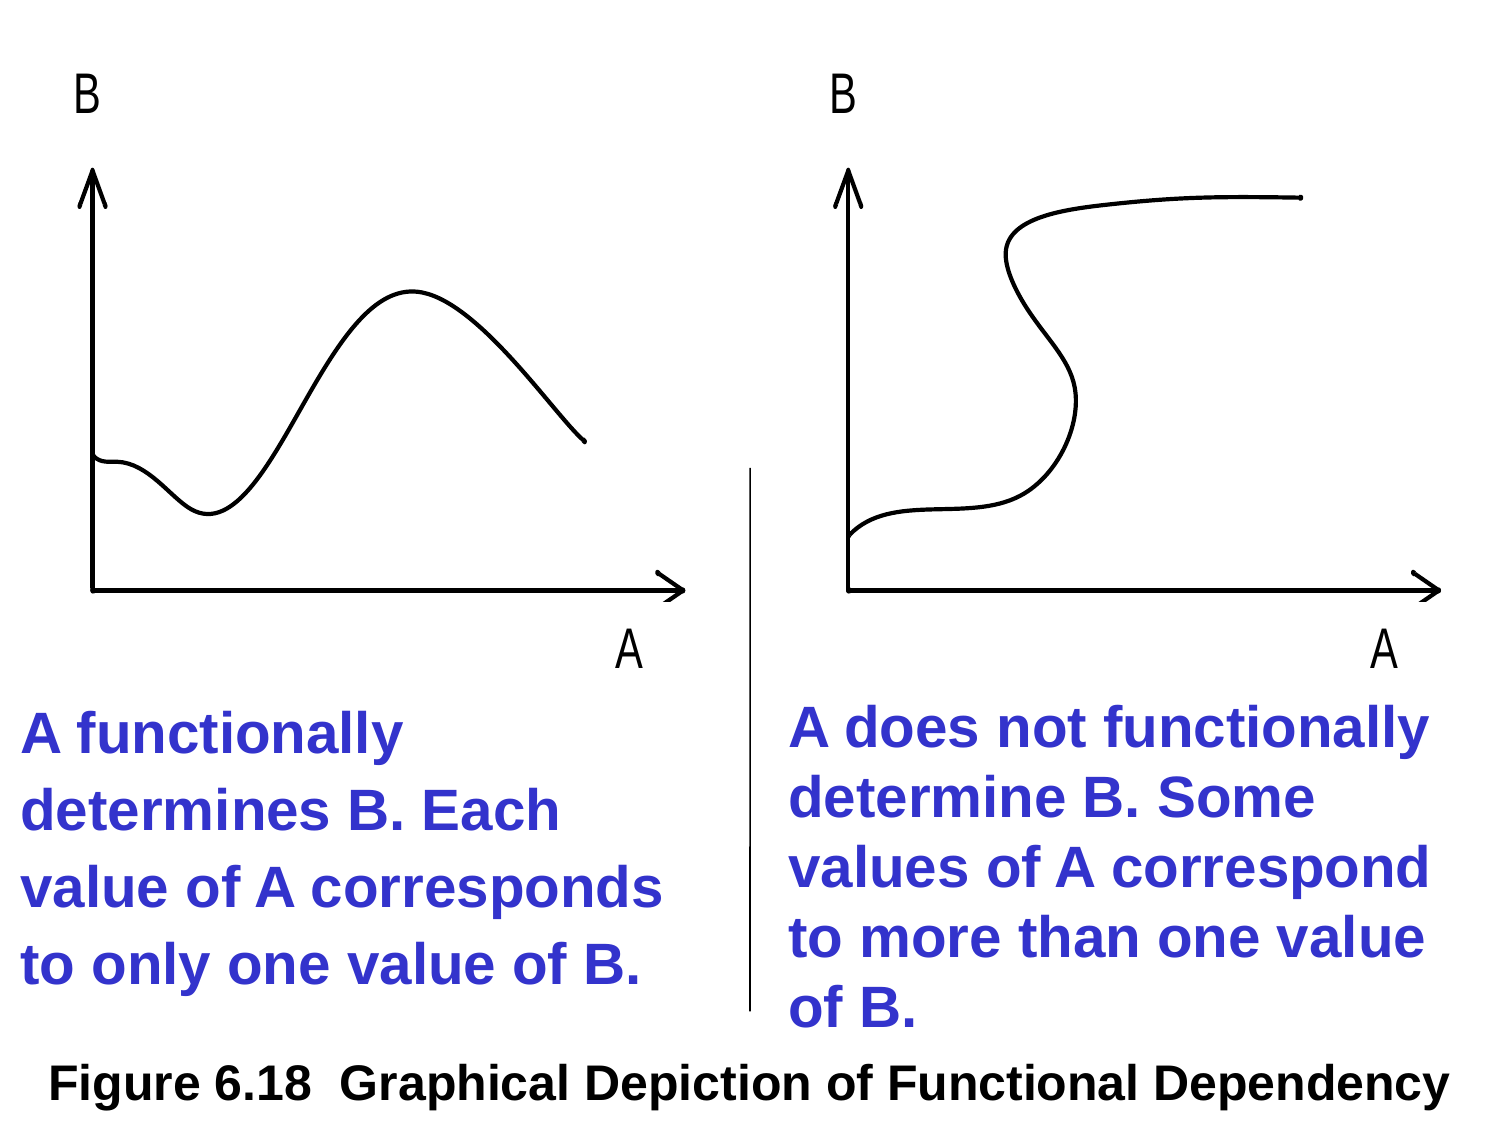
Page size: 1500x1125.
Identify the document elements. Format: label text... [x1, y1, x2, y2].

text_box A does not functionally determine B. Some values of A correspond to more than one value of B. [773, 712, 1500, 1030]
text_box A functionally determines B. Each value of A corresponds to only one value of B. [5, 713, 738, 1004]
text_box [755, 0, 1500, 705]
text_box Figure 6.18 Graphical Depiction of Functional Dependency [0, 1030, 1500, 1125]
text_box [0, 0, 745, 705]
